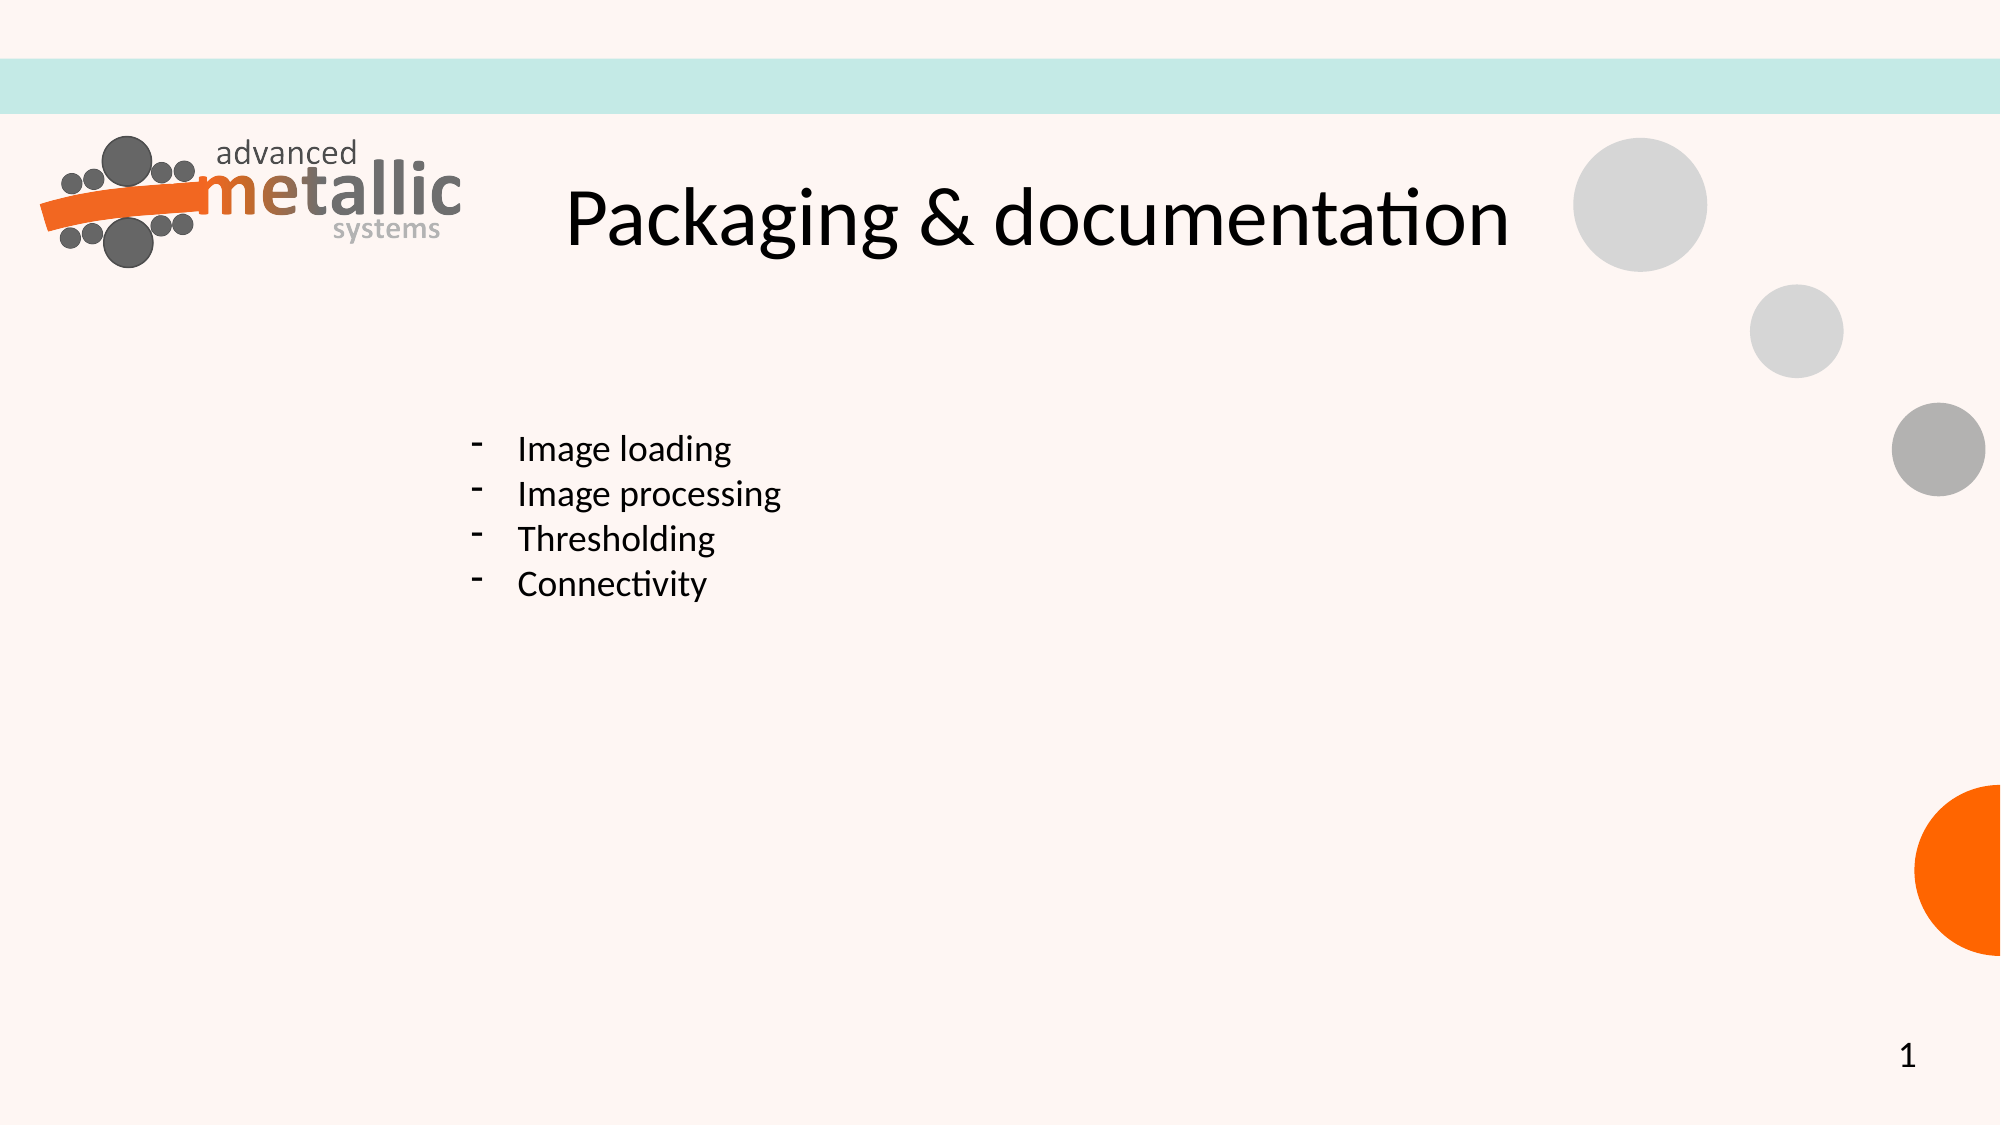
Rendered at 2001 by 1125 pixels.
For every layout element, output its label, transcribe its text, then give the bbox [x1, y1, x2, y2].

text_box Packaging & documentation [550, 154, 1527, 270]
text_box 1 [1883, 1022, 1932, 1083]
picture [39, 135, 461, 269]
text_box Image loading Image processing Thresholding Connectivity [456, 416, 797, 702]
